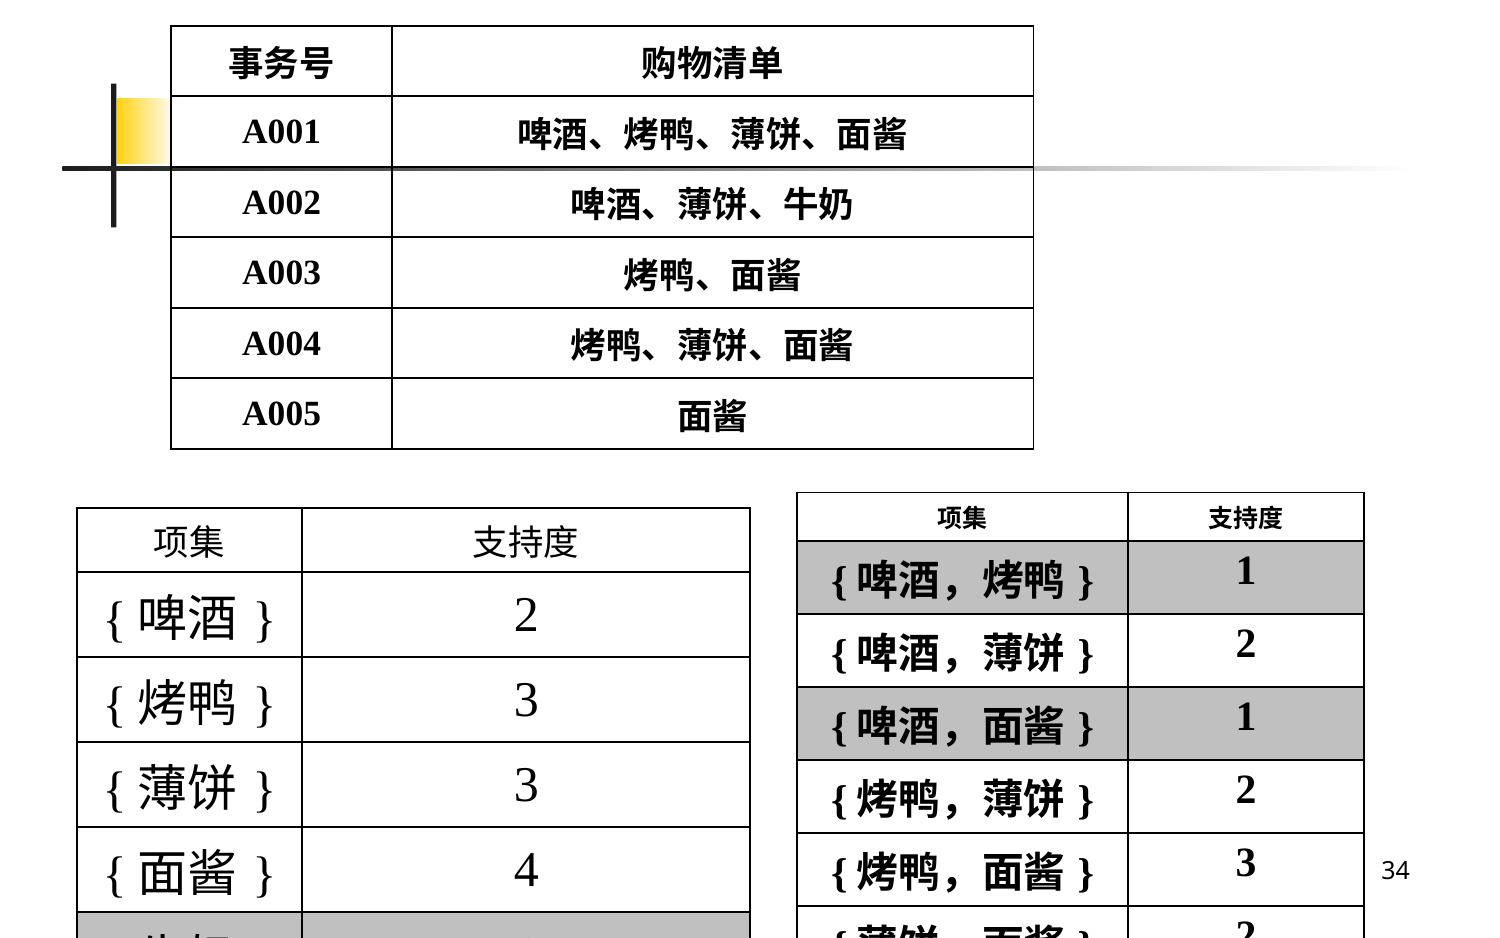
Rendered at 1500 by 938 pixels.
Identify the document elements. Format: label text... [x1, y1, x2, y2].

table_cell A001 [172, 97, 391, 166]
table_cell A003 [172, 238, 391, 307]
table_cell 烤鸭、面酱 [393, 238, 1033, 307]
table_cell {烤鸭} [78, 658, 301, 741]
table_cell 面酱 [393, 379, 1033, 448]
table_cell A005 [172, 379, 391, 448]
table_cell 2 [303, 573, 749, 656]
table_cell 1 [303, 913, 749, 938]
table_cell {烤鸭，面酱} [798, 834, 1127, 905]
table_header 支持度 [303, 509, 749, 571]
table_cell {薄饼，面酱} [798, 907, 1127, 938]
table_cell A002 [172, 168, 391, 236]
table_cell 烤鸭、薄饼、面酱 [393, 309, 1033, 377]
table_cell {啤酒} [78, 573, 301, 656]
table_header 事务号 [172, 27, 391, 95]
table_cell {啤酒，烤鸭} [798, 542, 1127, 613]
table_cell 2 [1129, 907, 1363, 938]
table_cell {面酱} [78, 828, 301, 911]
table_cell 啤酒、烤鸭、薄饼、面酱 [393, 97, 1033, 166]
table_header 项集 [78, 509, 301, 571]
table_cell {薄饼} [78, 743, 301, 826]
table_header 项集 [798, 493, 1127, 540]
slide_number 34 [1365, 843, 1425, 896]
table_cell {啤酒，面酱} [798, 688, 1127, 759]
table_cell 4 [303, 828, 749, 911]
table_cell 1 [1129, 542, 1363, 613]
table_cell A004 [172, 309, 391, 377]
table_cell 啤酒、薄饼、牛奶 [393, 168, 1033, 236]
table_cell 2 [1129, 615, 1363, 686]
table_cell 3 [1129, 834, 1363, 905]
table_header 支持度 [1129, 493, 1363, 540]
table_cell 3 [303, 743, 749, 826]
table_cell {啤酒，薄饼} [798, 615, 1127, 686]
table_cell {烤鸭，薄饼} [798, 761, 1127, 832]
table_cell {牛奶} [78, 913, 301, 938]
table_header 购物清单 [393, 27, 1033, 95]
table_cell 1 [1129, 688, 1363, 759]
table_cell 2 [1129, 761, 1363, 832]
table_cell 3 [303, 658, 749, 741]
